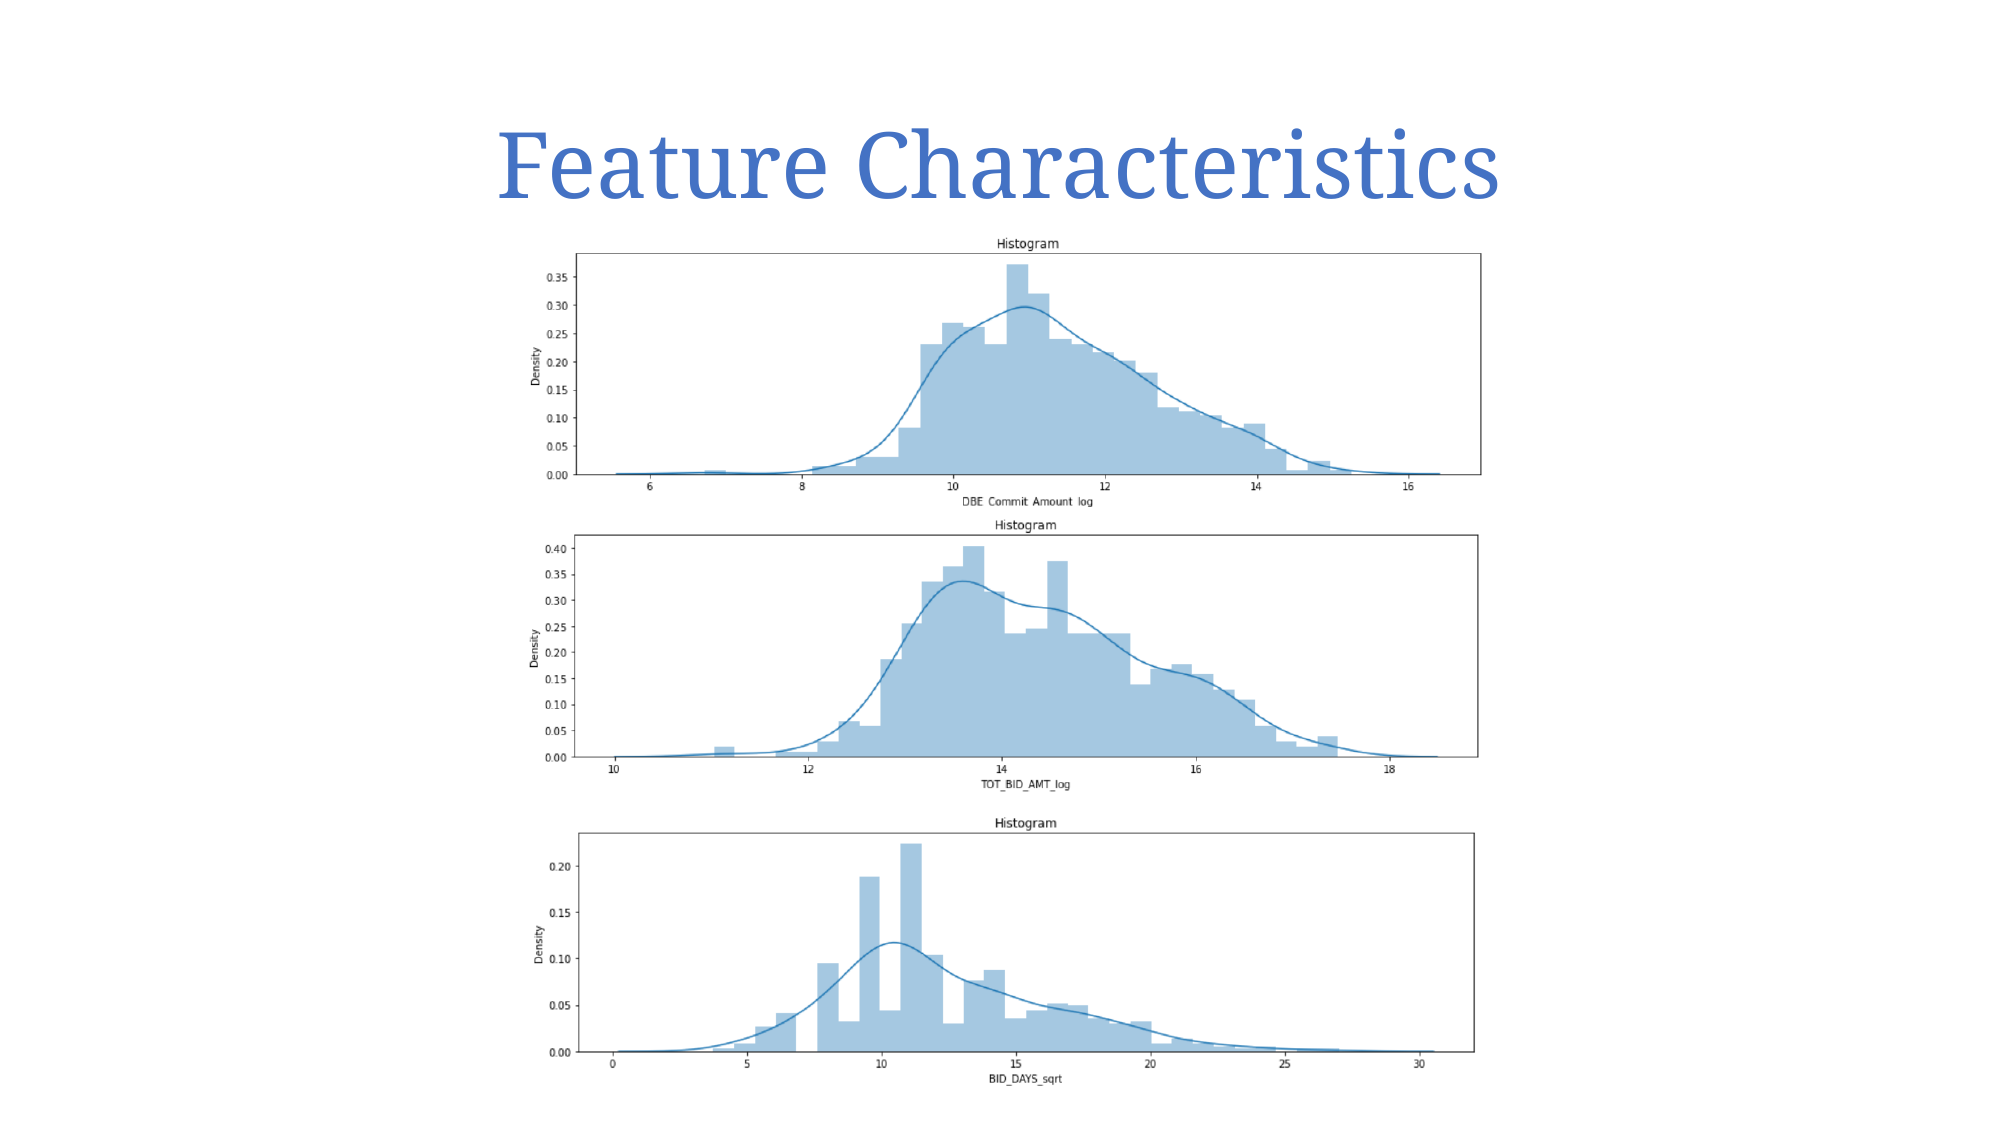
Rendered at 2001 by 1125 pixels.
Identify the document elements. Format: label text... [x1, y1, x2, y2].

picture [511, 227, 1519, 1125]
title Feature Characteristics [137, 59, 1863, 278]
